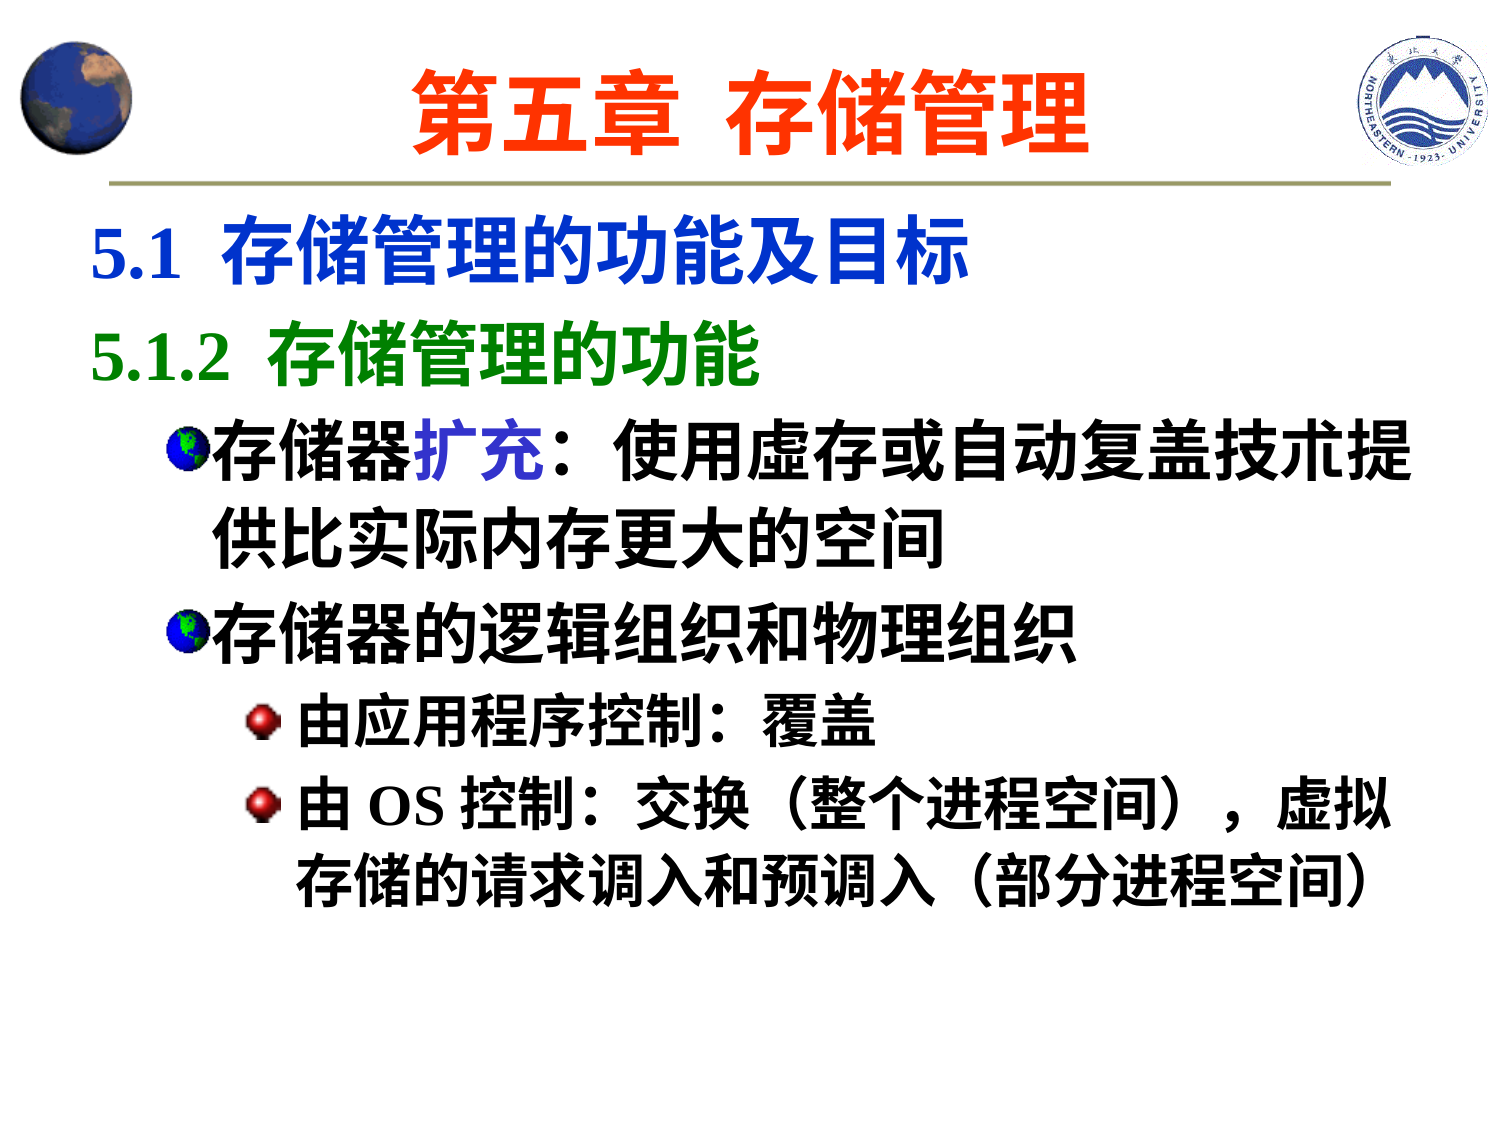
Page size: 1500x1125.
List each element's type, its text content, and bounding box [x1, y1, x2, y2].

list 5.1 存储管理的功能及目标 5.1.2 存储管理的功能 存储器扩充：使用虛存或自动复盖技朮提供比实际内存更大的空间 存储器的逻辑组织和物理组织 由应用程序控制：覆盖 由OS控制：交换（整个进程空间），虚拟存储的请求调入和预调入（部分进程空间） [75, 187, 1438, 963]
picture [165, 425, 212, 473]
picture [165, 608, 212, 655]
text_box 第五章 存储管理 [112, 42, 1388, 180]
picture [0, 37, 138, 161]
picture [1352, 33, 1490, 171]
picture [109, 175, 1391, 187]
picture [240, 781, 281, 823]
picture [240, 698, 281, 740]
